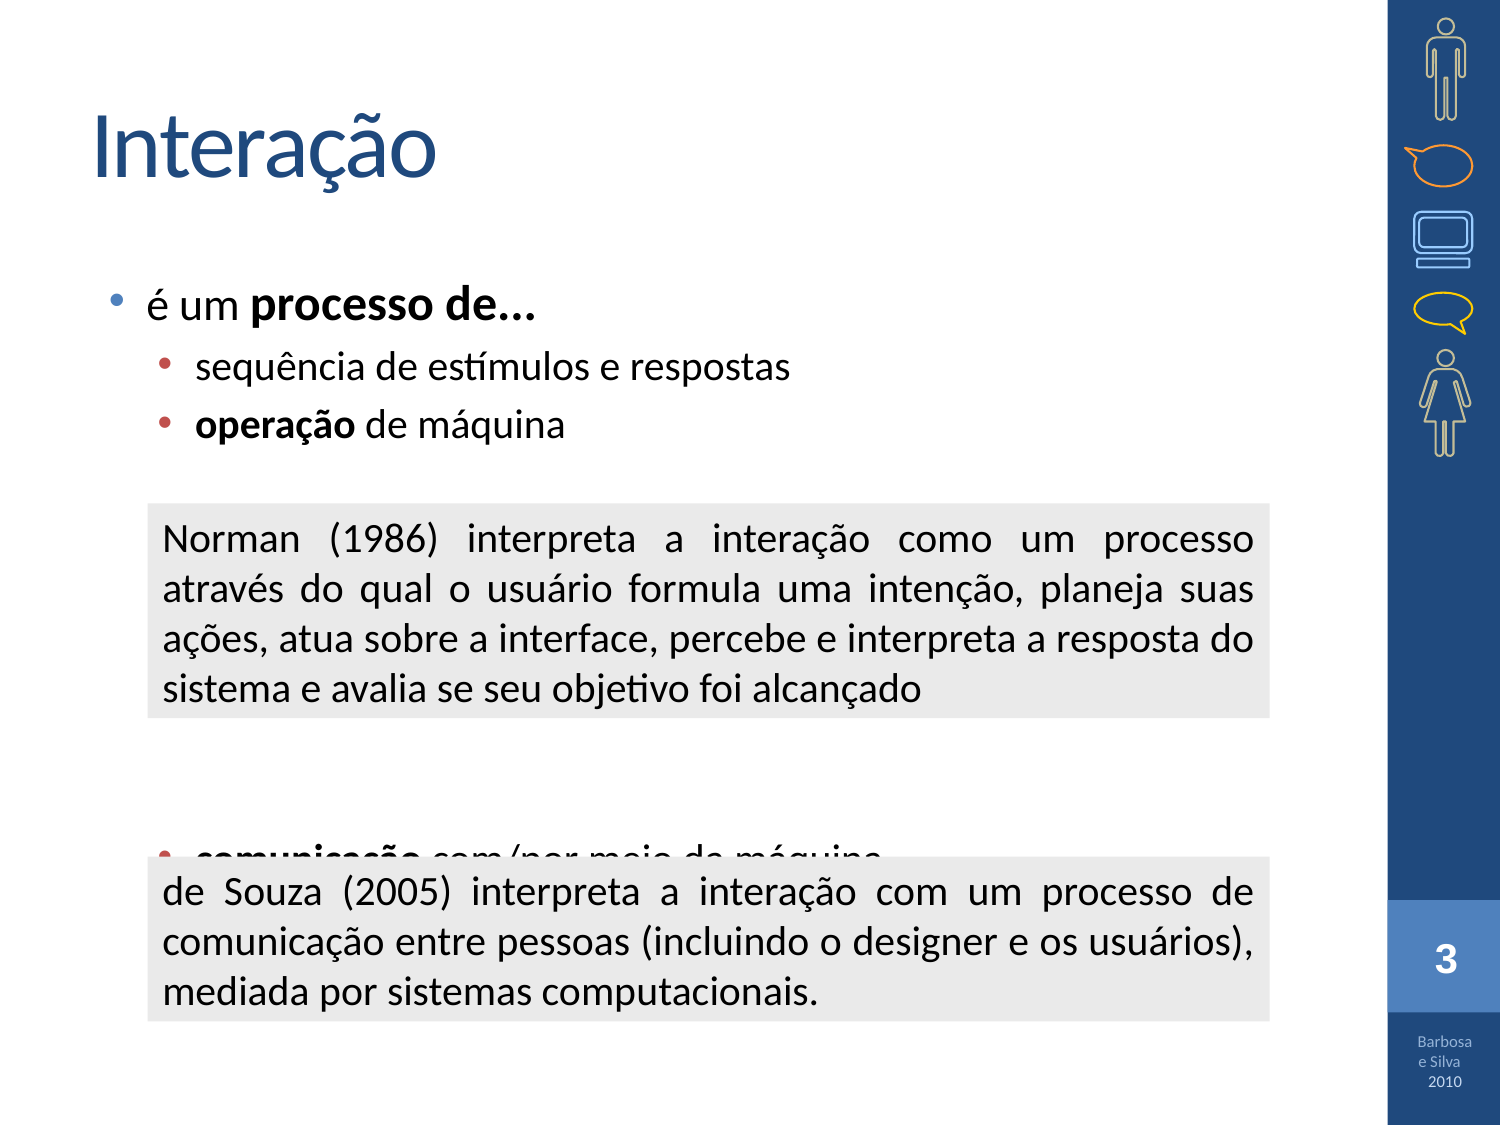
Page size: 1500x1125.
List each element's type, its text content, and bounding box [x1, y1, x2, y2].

title Interação [75, 45, 1325, 233]
text_box de Souza (2005) interpreta a interação com um processo de comunicação entre pessoas (incluindo o designer e os usuários), mediada por sistemas computacionais. [147, 856, 1270, 1022]
text_box Norman (1986) interpreta a interação como um processo através do qual o usuário formula uma intenção, planeja suas ações, atua sobre a interface, percebe e interpreta a resposta do sistema e avalia se seu objetivo foi alcançado [147, 503, 1270, 719]
list é um processo de... sequência de estímulos e respostas operação de máquina comunicação com/por meio da máquina [74, 262, 1326, 1051]
